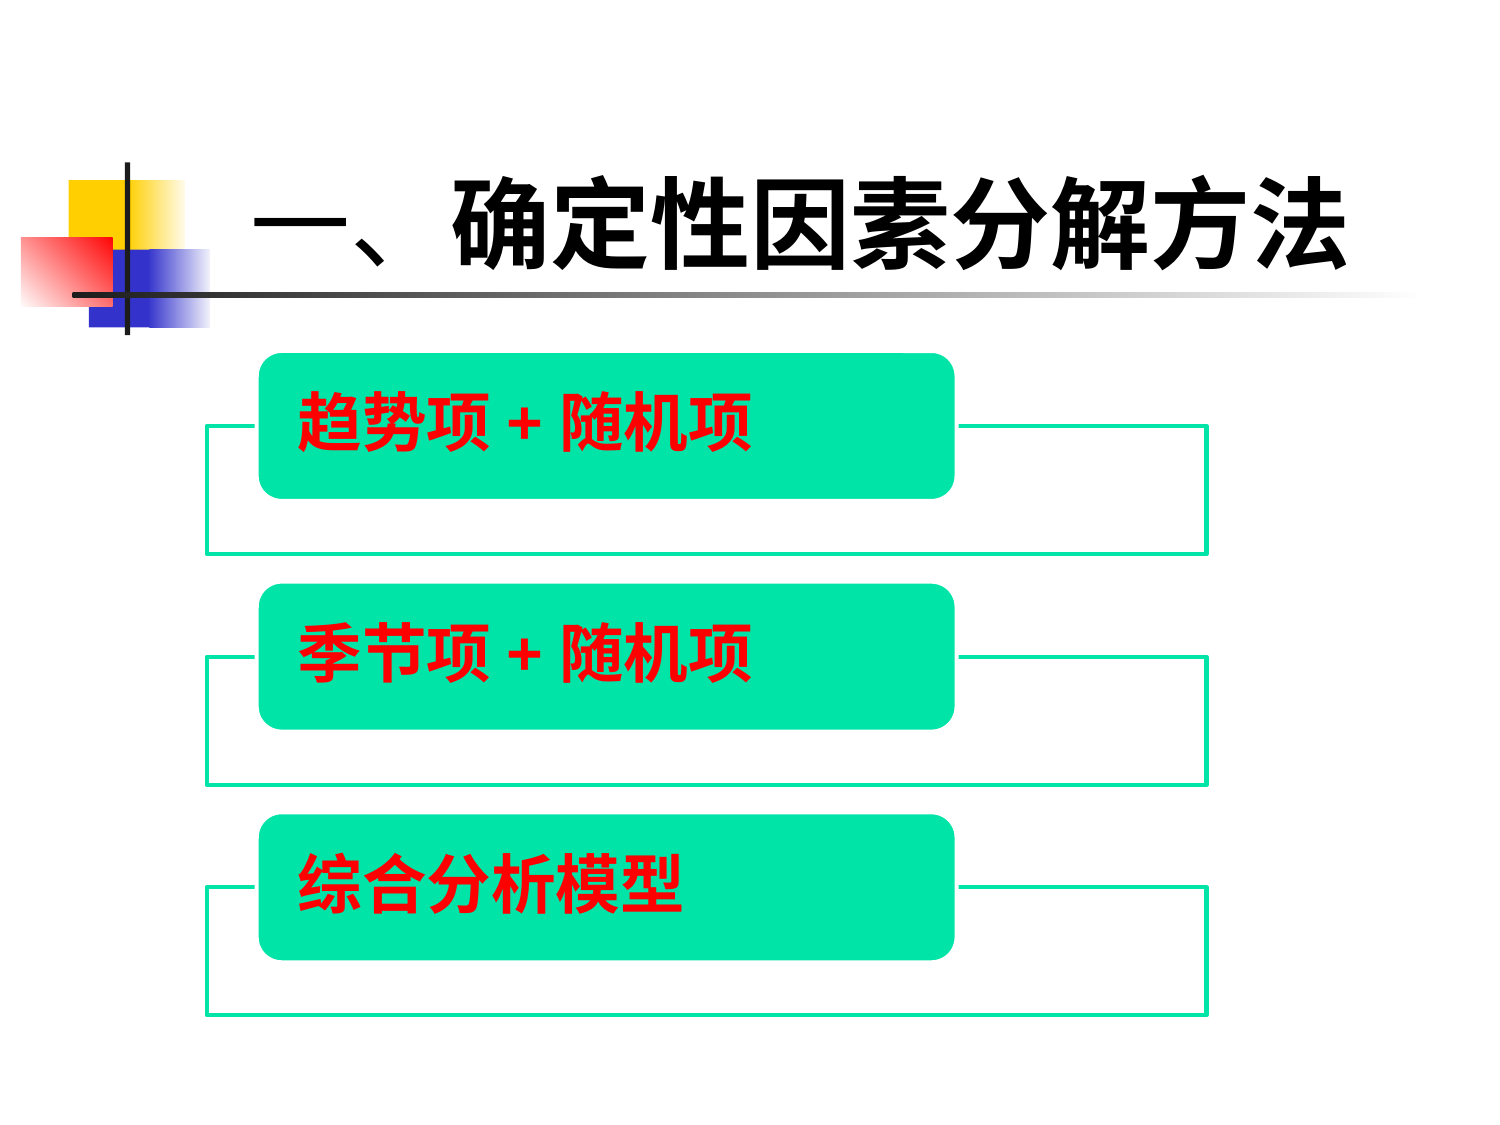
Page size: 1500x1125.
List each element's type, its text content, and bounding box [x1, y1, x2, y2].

list [193, 331, 1469, 1006]
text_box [206, 349, 1207, 1017]
title 一、确定性因素分解方法 [188, 101, 1468, 289]
